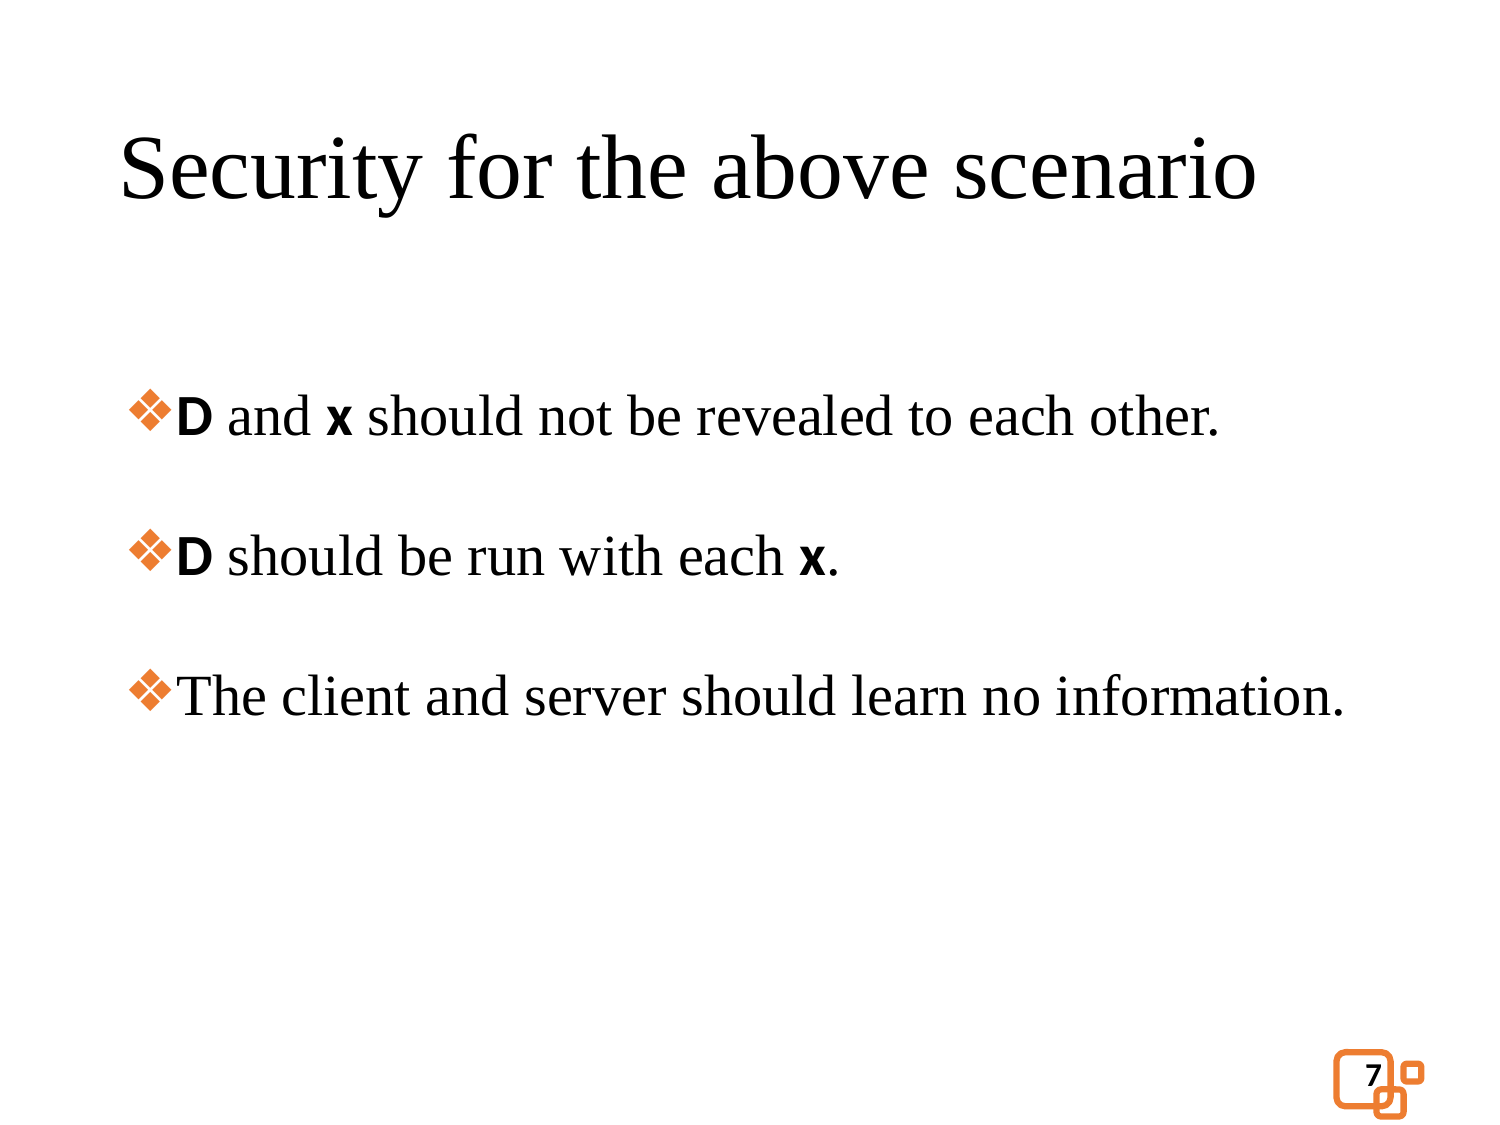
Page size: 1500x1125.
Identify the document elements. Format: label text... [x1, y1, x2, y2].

list D and x should not be revealed to each other. D should be run with each x. The client and server should learn no information. [103, 299, 1397, 1014]
title Security for the above scenario [103, 59, 1397, 278]
